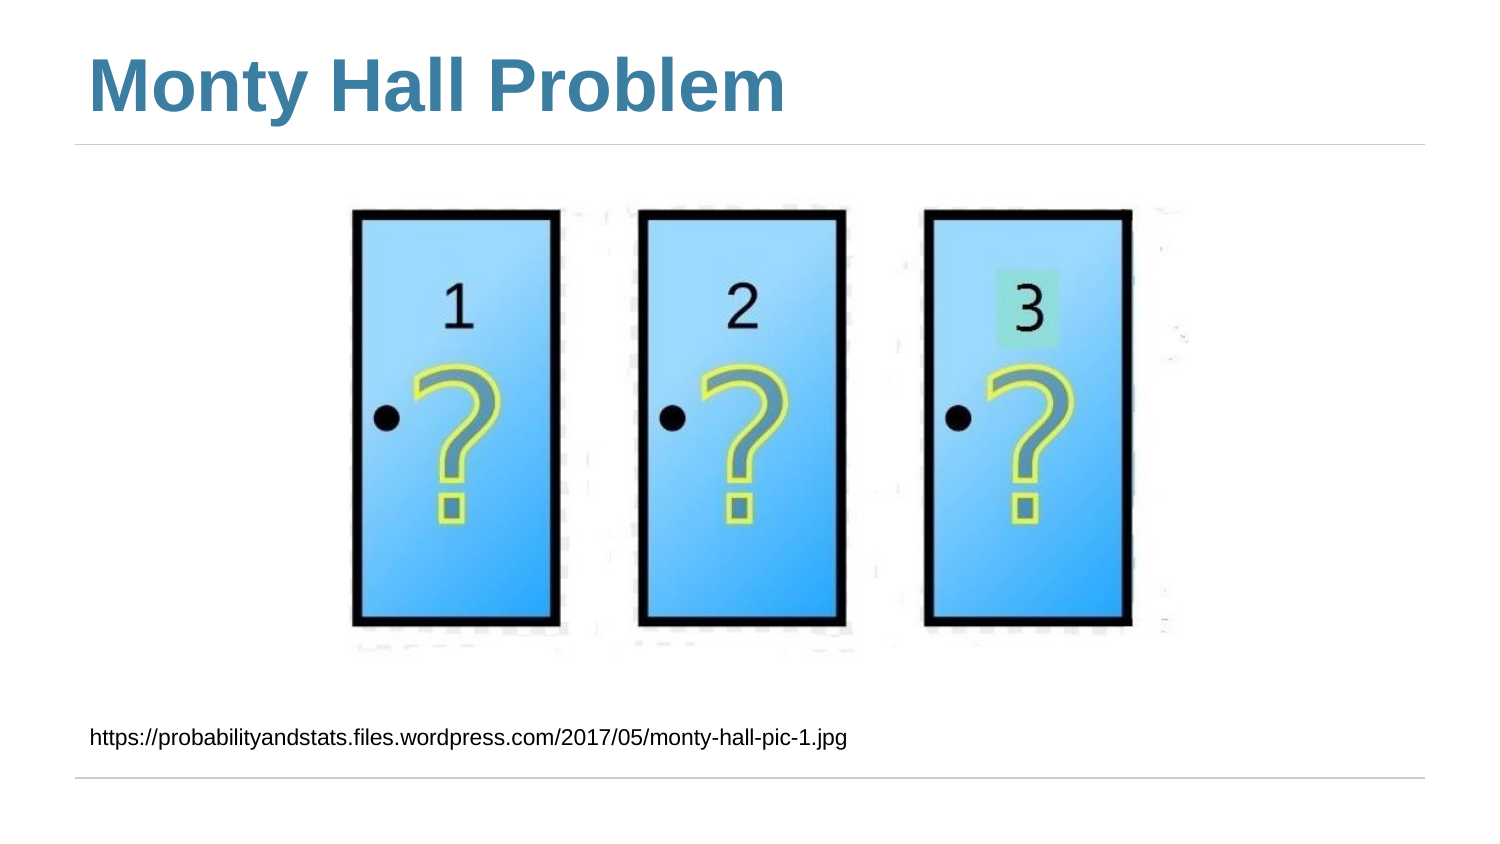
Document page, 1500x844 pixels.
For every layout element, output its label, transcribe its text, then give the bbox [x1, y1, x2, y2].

text_box [346, 197, 1190, 657]
title Monty Hall Problem [86, 34, 791, 178]
text_box https://probabilityandstats.files.wordpress.com/2017/05/monty-hall-pic-1.jpg [87, 720, 856, 751]
